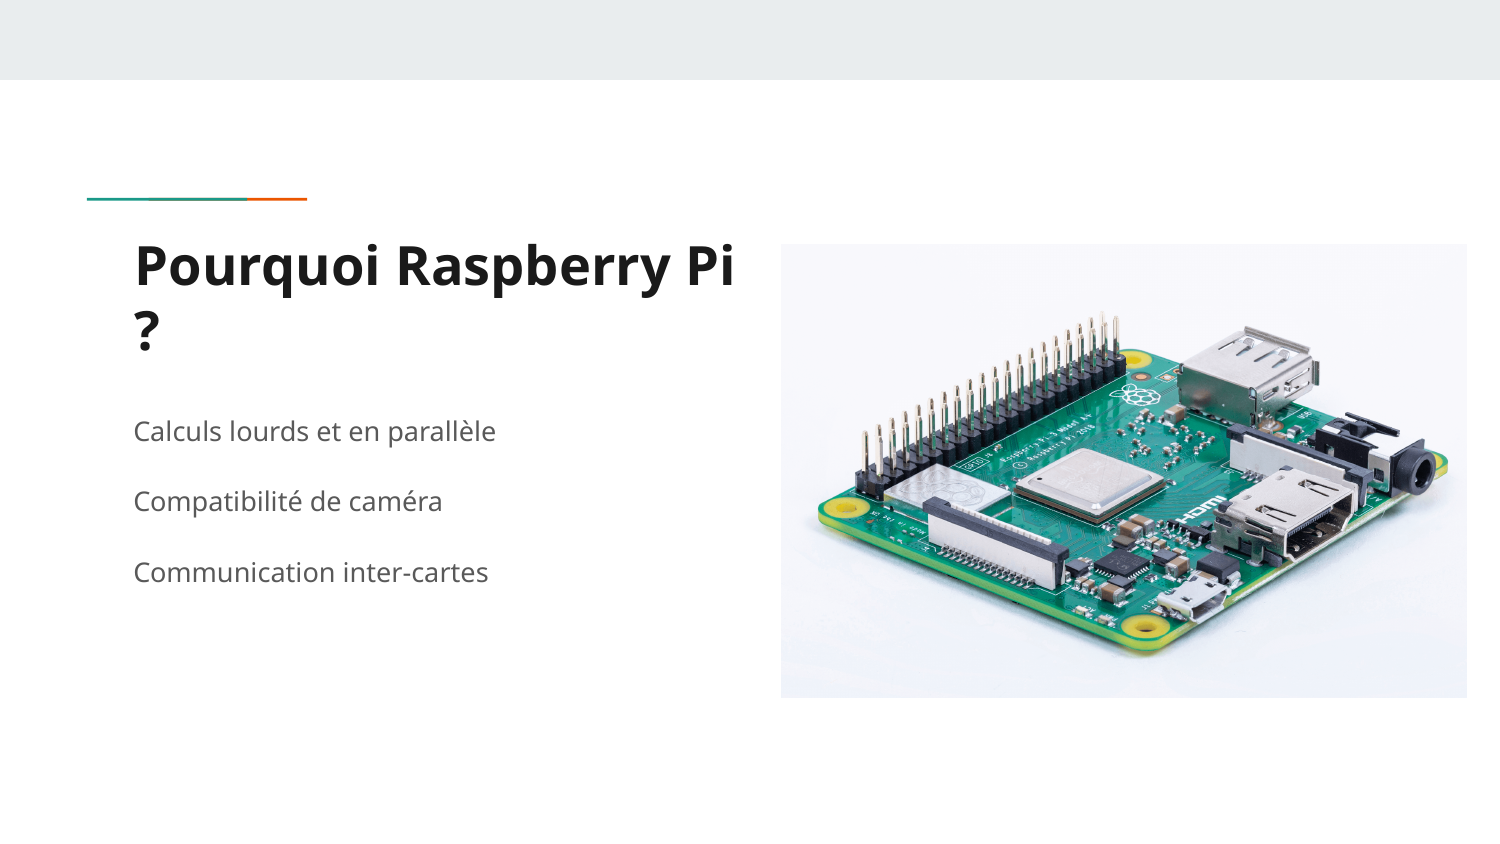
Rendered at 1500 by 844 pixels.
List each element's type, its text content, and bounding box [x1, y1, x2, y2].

picture [781, 244, 1468, 698]
list Calculs lourds et en parallèle Compatibilité de caméra Communication inter-cartes [118, 394, 697, 719]
title Pourquoi Raspberry Pi ? [119, 216, 765, 443]
